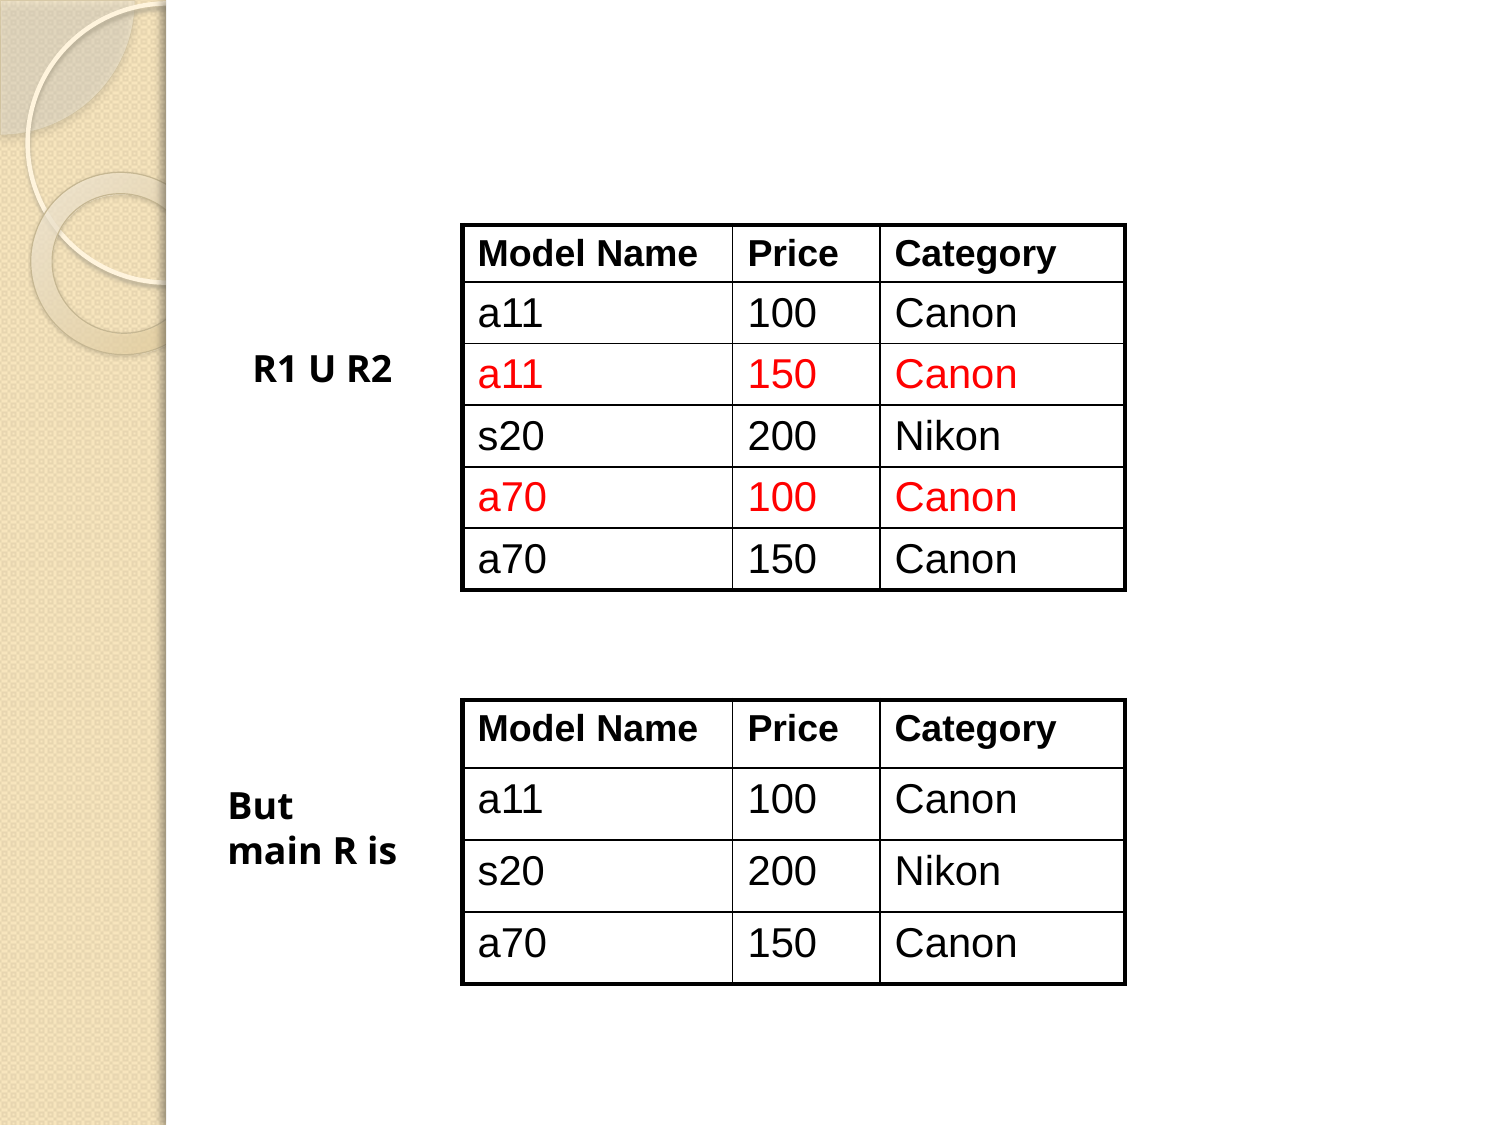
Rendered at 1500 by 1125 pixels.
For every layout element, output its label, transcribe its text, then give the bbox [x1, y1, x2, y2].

table_cell a70 [465, 913, 732, 982]
table_header Category [881, 702, 1123, 767]
table_cell Canon [881, 529, 1123, 588]
table_cell 100 [733, 769, 879, 839]
table_cell 200 [733, 406, 879, 466]
table_cell a70 [465, 468, 732, 527]
table_cell Canon [881, 468, 1123, 527]
table_cell Canon [881, 913, 1123, 982]
table_cell Canon [881, 344, 1123, 404]
table_cell 200 [733, 841, 879, 911]
text_box But main R is [212, 774, 413, 880]
table_cell a11 [465, 344, 732, 404]
table_cell a11 [465, 283, 732, 343]
table_cell Nikon [881, 841, 1123, 911]
table_header Category [881, 227, 1123, 281]
table_cell a11 [465, 769, 732, 839]
table_cell Canon [881, 769, 1123, 839]
table_cell 100 [733, 283, 879, 343]
table_cell 150 [733, 344, 879, 404]
table_cell Nikon [881, 406, 1123, 466]
table_cell 150 [733, 913, 879, 982]
table_cell Canon [881, 283, 1123, 343]
table_cell 150 [733, 529, 879, 588]
table_header Price [733, 227, 879, 281]
table_cell s20 [465, 406, 732, 466]
table_cell s20 [465, 841, 732, 911]
table_header Model Name [465, 227, 732, 281]
table_header Model Name [465, 702, 732, 767]
table_cell 100 [733, 468, 879, 527]
table_cell a70 [465, 529, 732, 588]
table_header Price [733, 702, 879, 767]
text_box R1 U R2 [237, 337, 438, 398]
